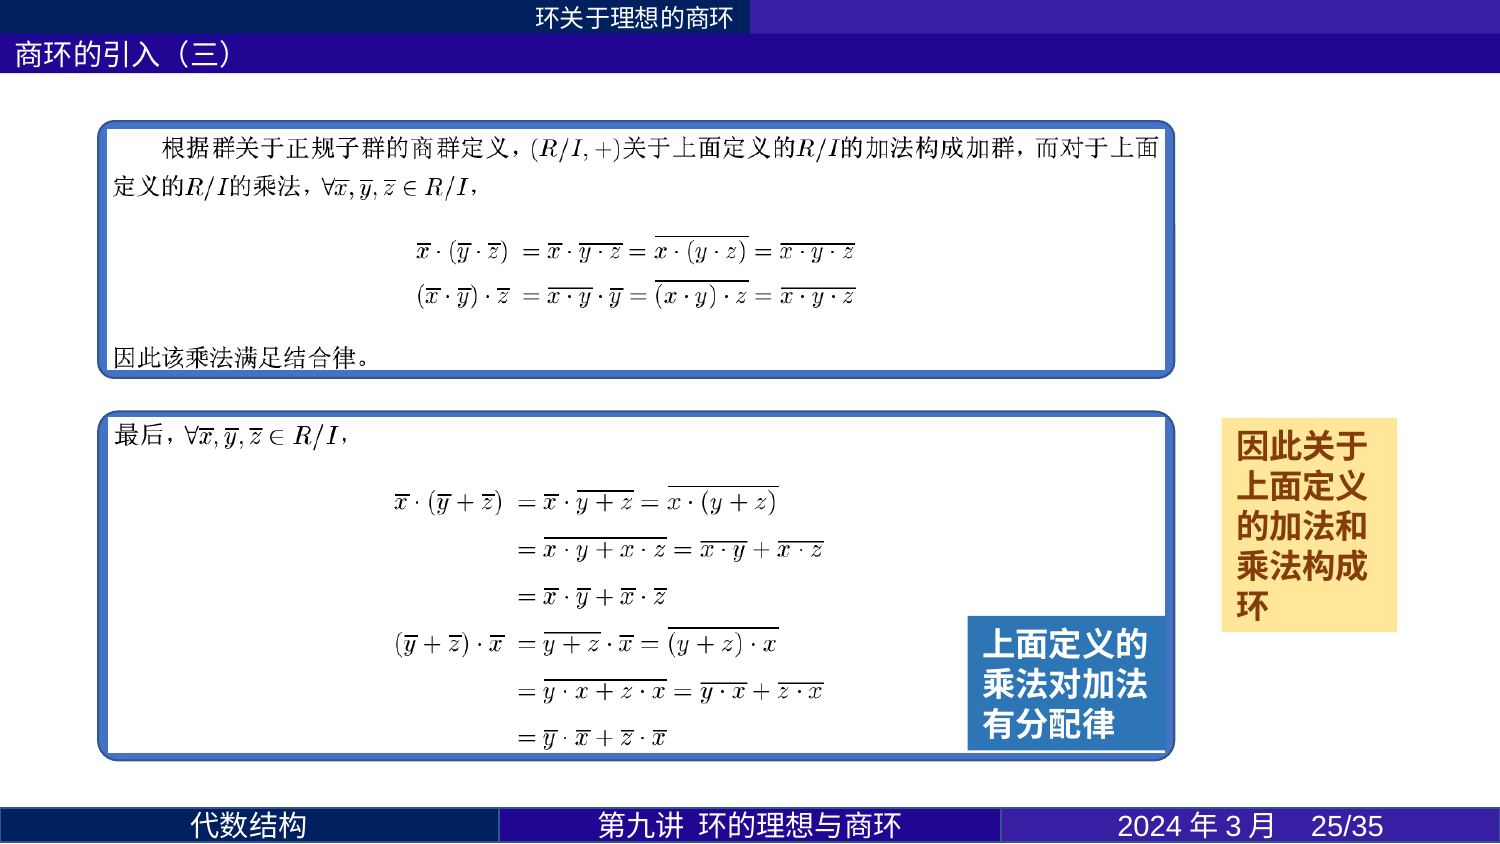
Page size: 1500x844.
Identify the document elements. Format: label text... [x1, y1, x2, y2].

text_box [749, 0, 1500, 33]
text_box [98, 121, 1175, 378]
text_box 商环的引入（三） [0, 33, 1500, 74]
text_box 2024年3月 /35 [1000, 807, 1500, 843]
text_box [98, 411, 1175, 761]
text_box 第九讲 环的理想与商环 [498, 807, 1000, 843]
text_box 代数结构 [0, 807, 498, 843]
text_box 环关于理想的商环 [0, 0, 749, 33]
